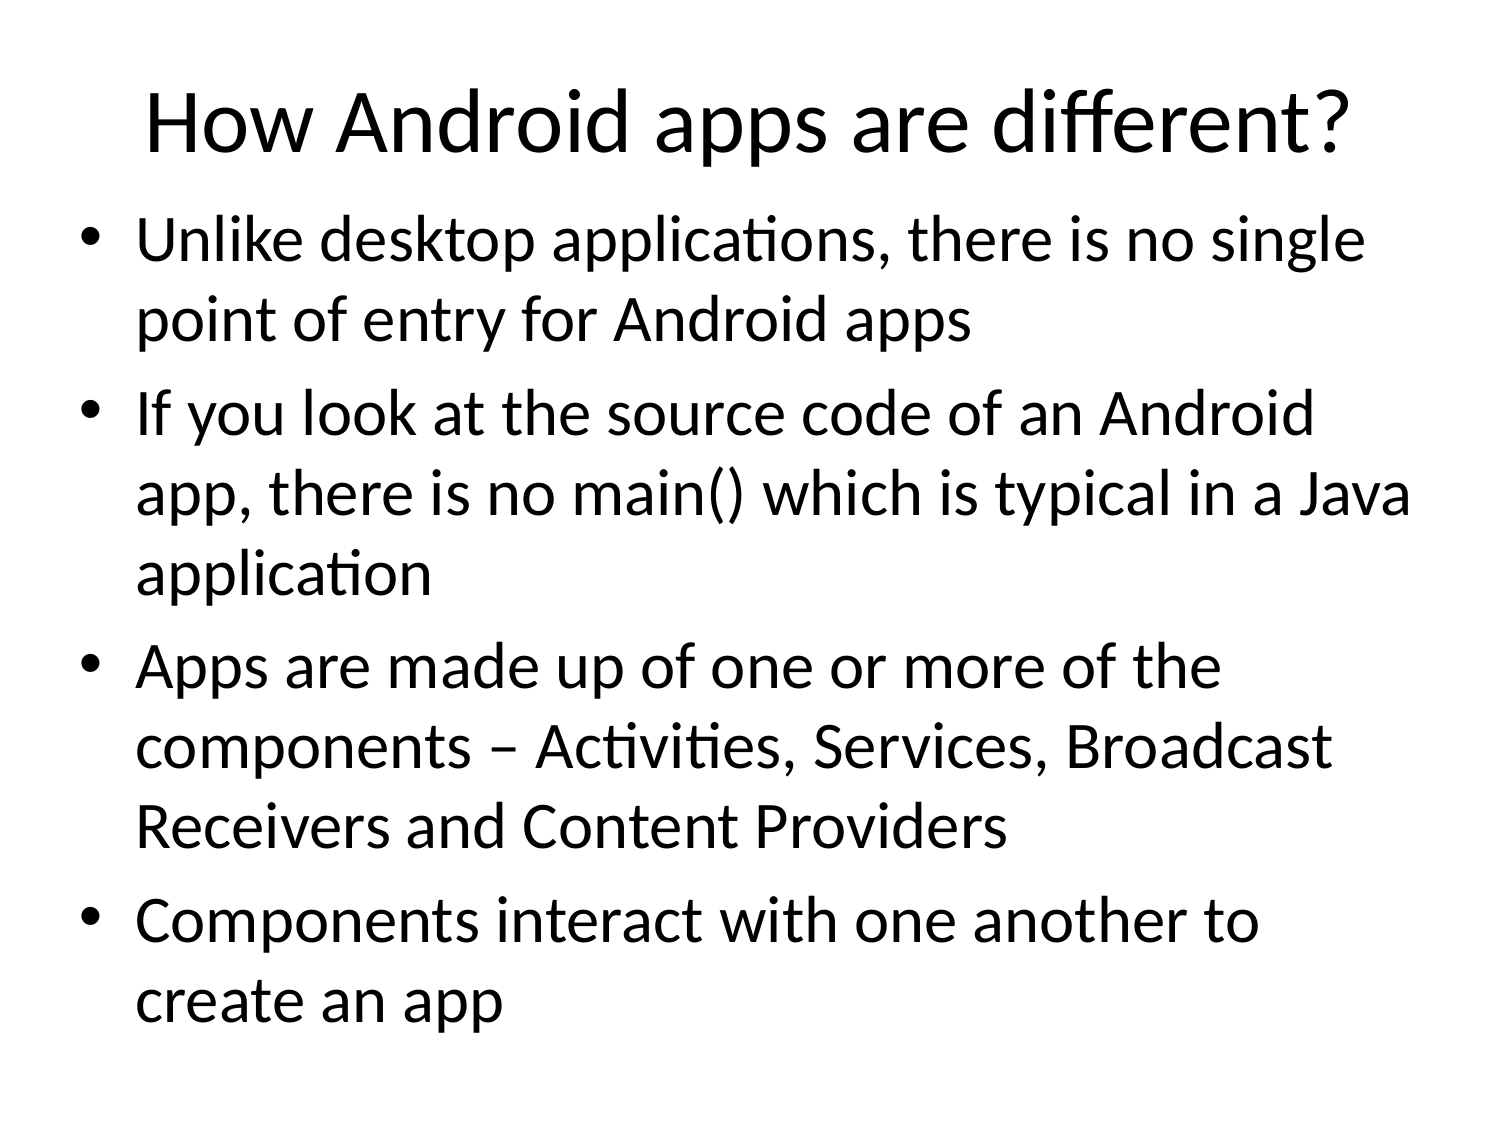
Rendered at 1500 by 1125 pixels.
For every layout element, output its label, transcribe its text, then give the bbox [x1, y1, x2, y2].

title How Android apps are different? [75, 45, 1425, 187]
list Unlike desktop applications, there is no single point of entry for Android apps If you look at the source code of an Android app, there is no main() which is typical in a Java application Apps are made up of one or more of the components – Activities, Services, Broadcast Receivers and Content Providers Components interact with one another to create an app [63, 187, 1436, 1063]
